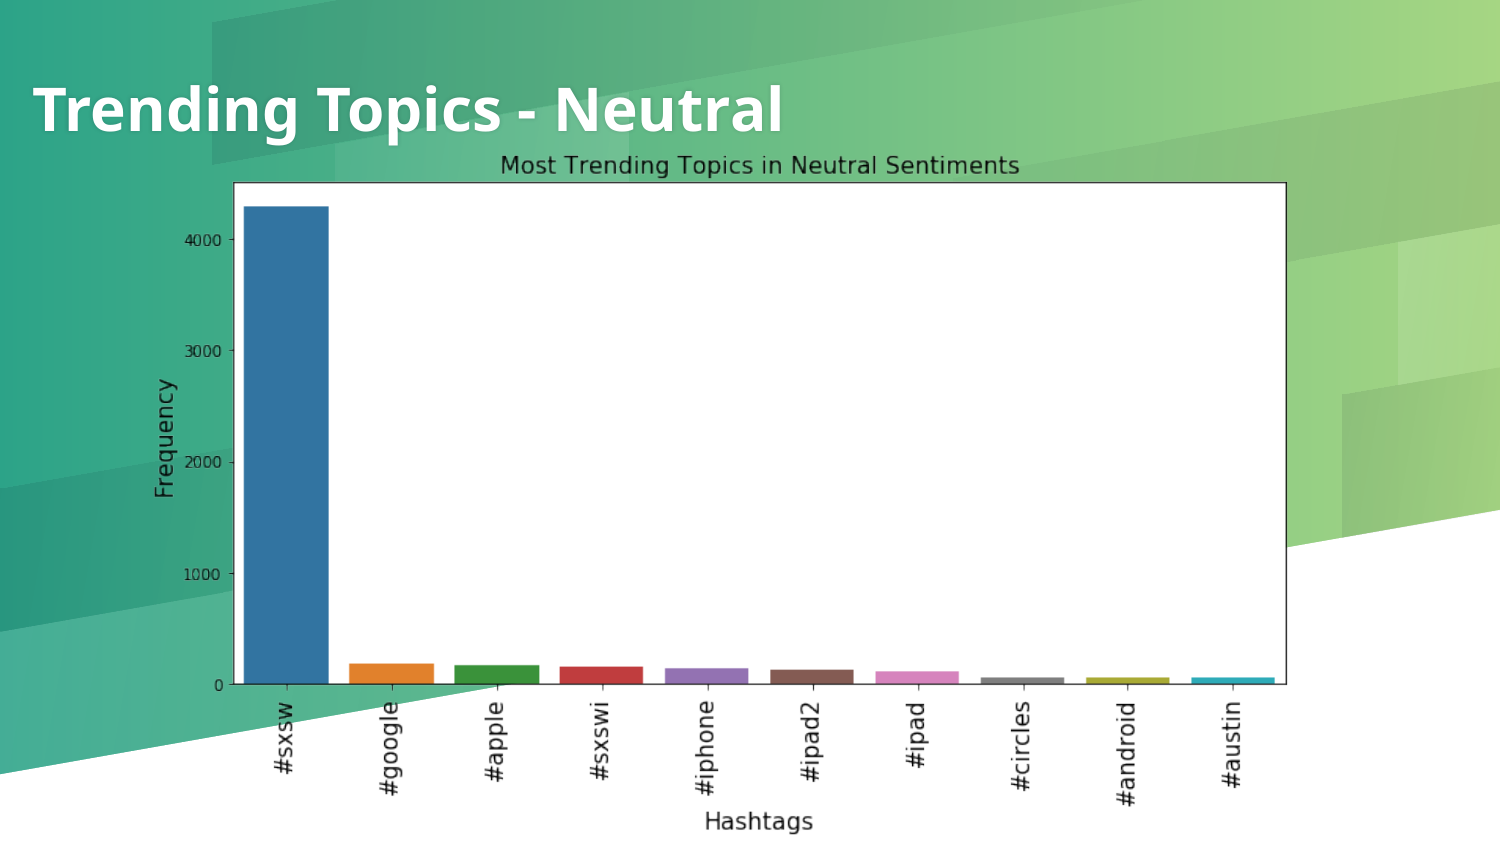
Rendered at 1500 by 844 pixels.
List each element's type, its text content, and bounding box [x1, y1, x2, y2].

picture [141, 145, 1297, 844]
title Trending Topics - Neutral [32, 16, 933, 207]
